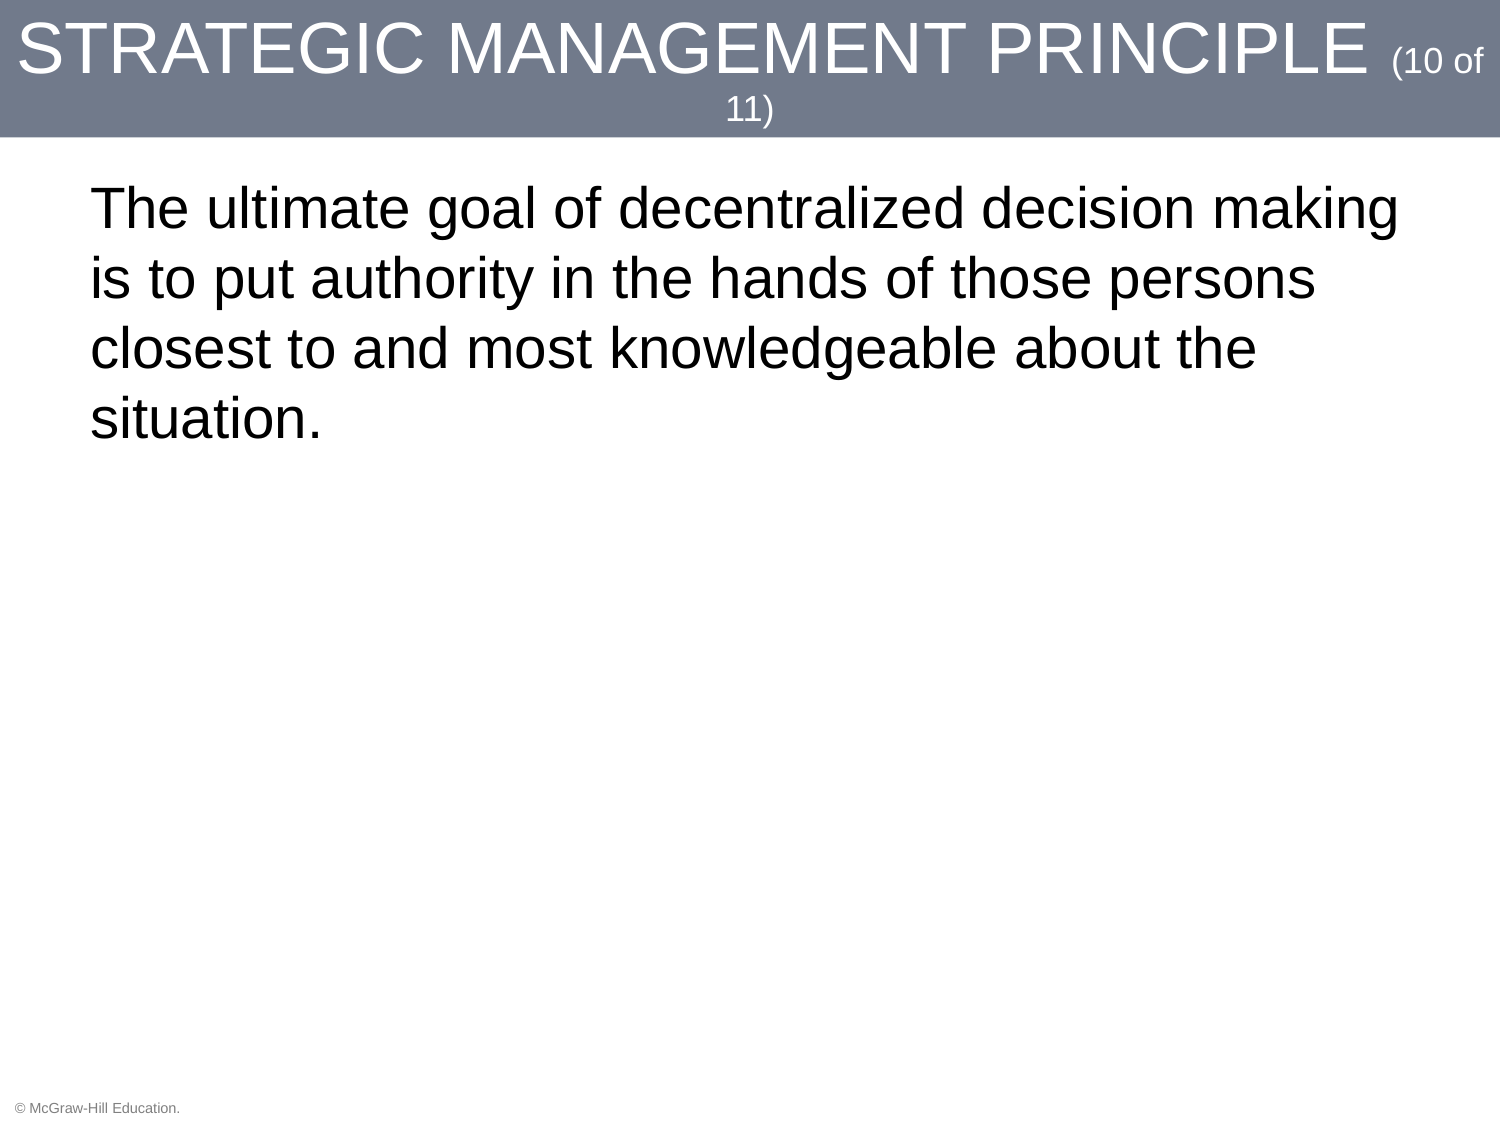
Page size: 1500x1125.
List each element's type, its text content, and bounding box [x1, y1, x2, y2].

title Strategic Management Principle (10 of 11) [0, 0, 1500, 138]
list The ultimate goal of decentralized decision making is to put authority in the hands of those persons closest to and most knowledgeable about the situation. [74, 162, 1426, 1076]
